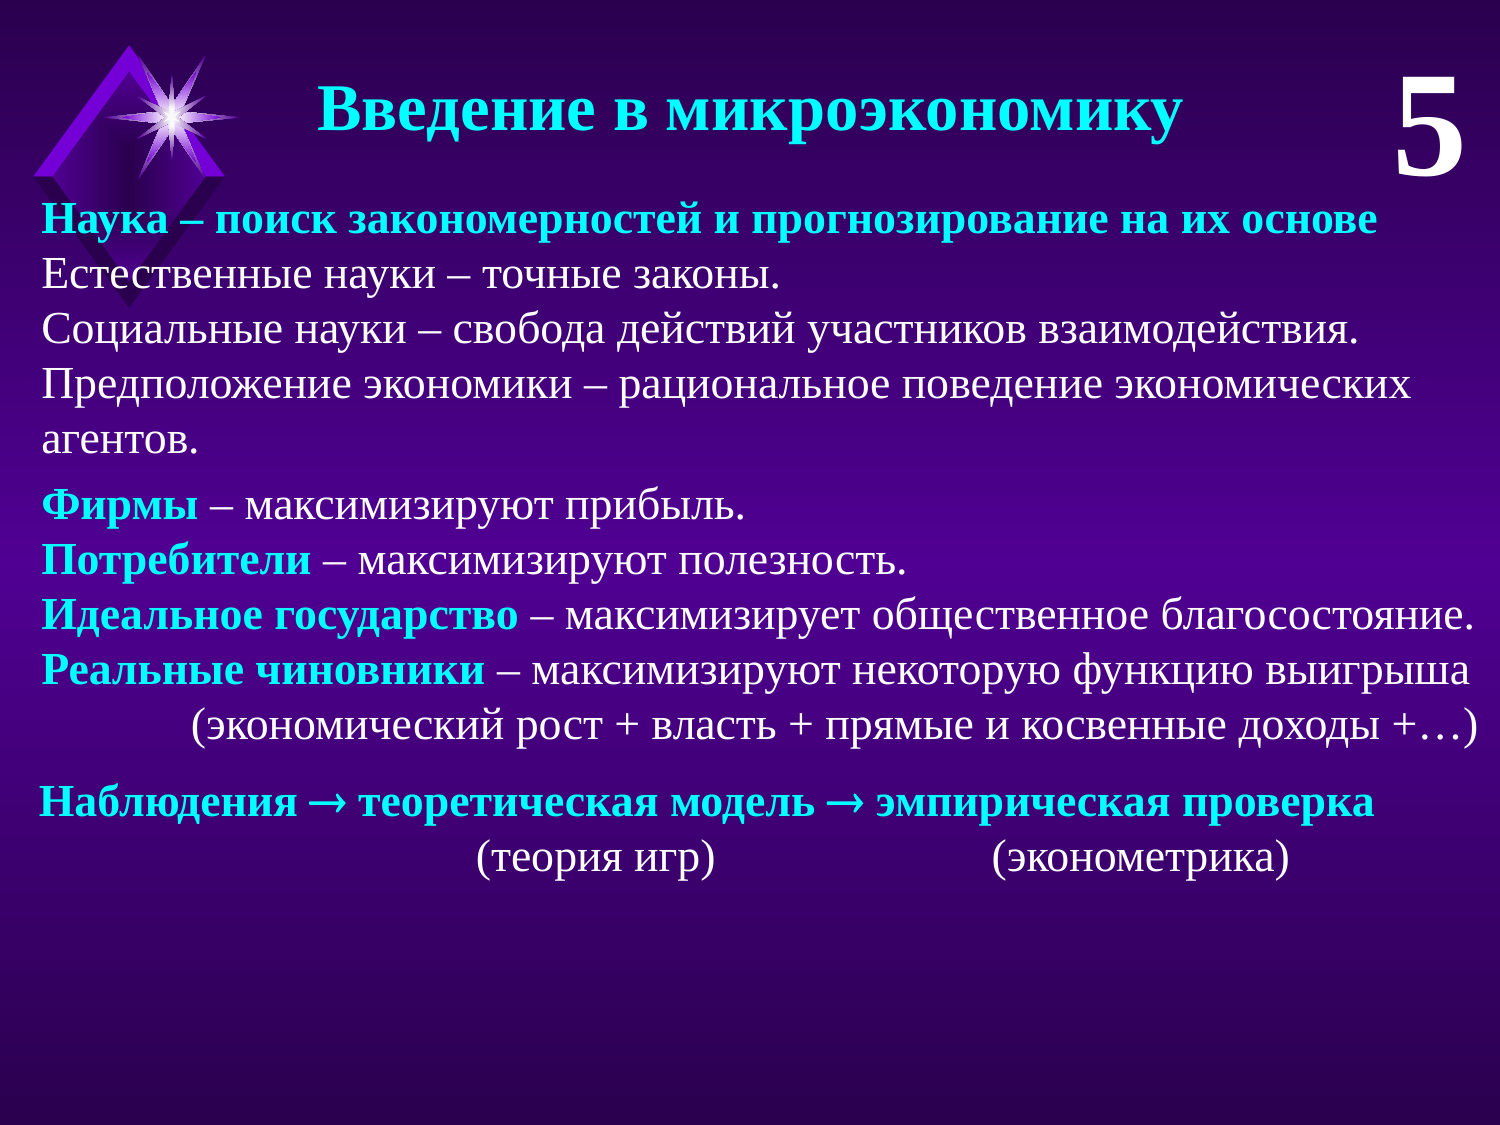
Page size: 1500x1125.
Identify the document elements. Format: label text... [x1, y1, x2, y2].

text_box Введение в микроэкономику [29, 56, 1293, 152]
text_box Наблюдения  теоретическая модель  эмпирическая проверка (теория игр) (эконометрика) [24, 763, 1434, 888]
text_box 5 [1293, 17, 1482, 213]
text_box Наука – поиск закономерностей и прогнозирование на их основе Естественные науки – точные законы. Социальные науки – свобода действий участников взаимодействия. Предположение экономики – рациональное поведение экономических агентов. [26, 179, 1434, 466]
text_box Фирмы – максимизируют прибыль. Потребители – максимизируют полезность. Идеальное государство – максимизирует общественное благосостояние. Реальные чиновники – максимизируют некоторую функцию выигрыша (экономический рост + власть + прямые и косвенные доходы +…) [26, 466, 1500, 757]
